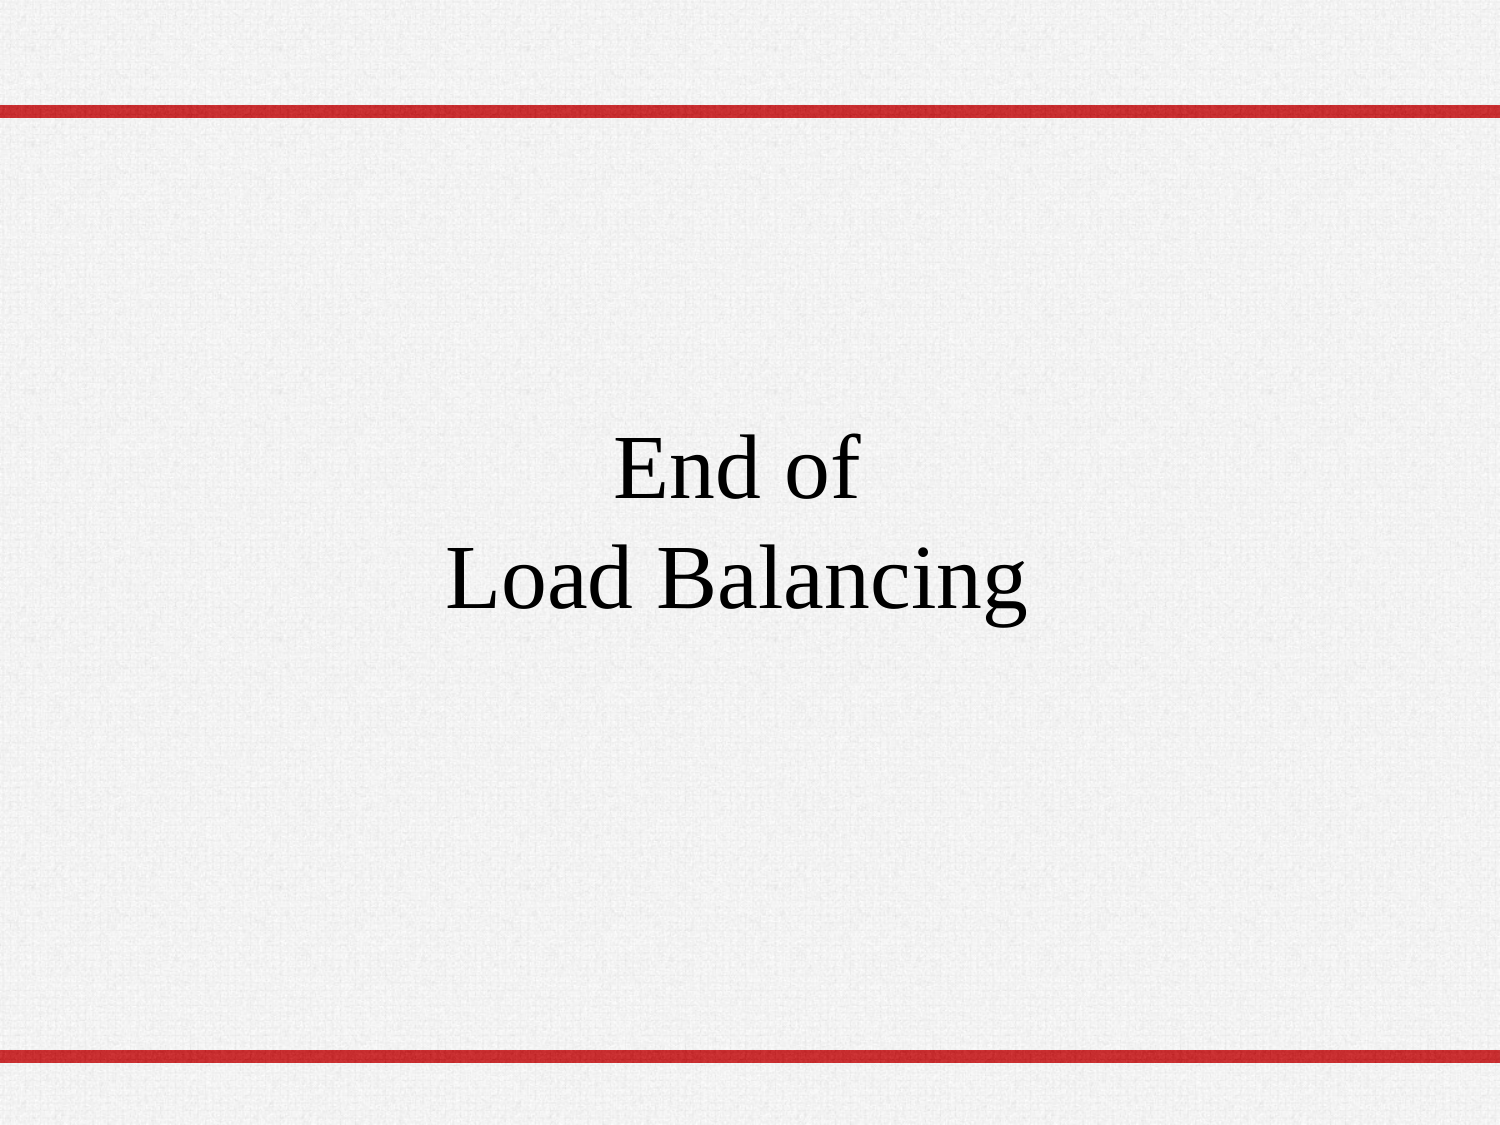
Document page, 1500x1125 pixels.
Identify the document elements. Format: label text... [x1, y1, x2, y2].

slide_number 14 [1074, 1042, 1425, 1103]
picture [0, 0, 1500, 1125]
title End of Load Balancing [62, 399, 1413, 588]
